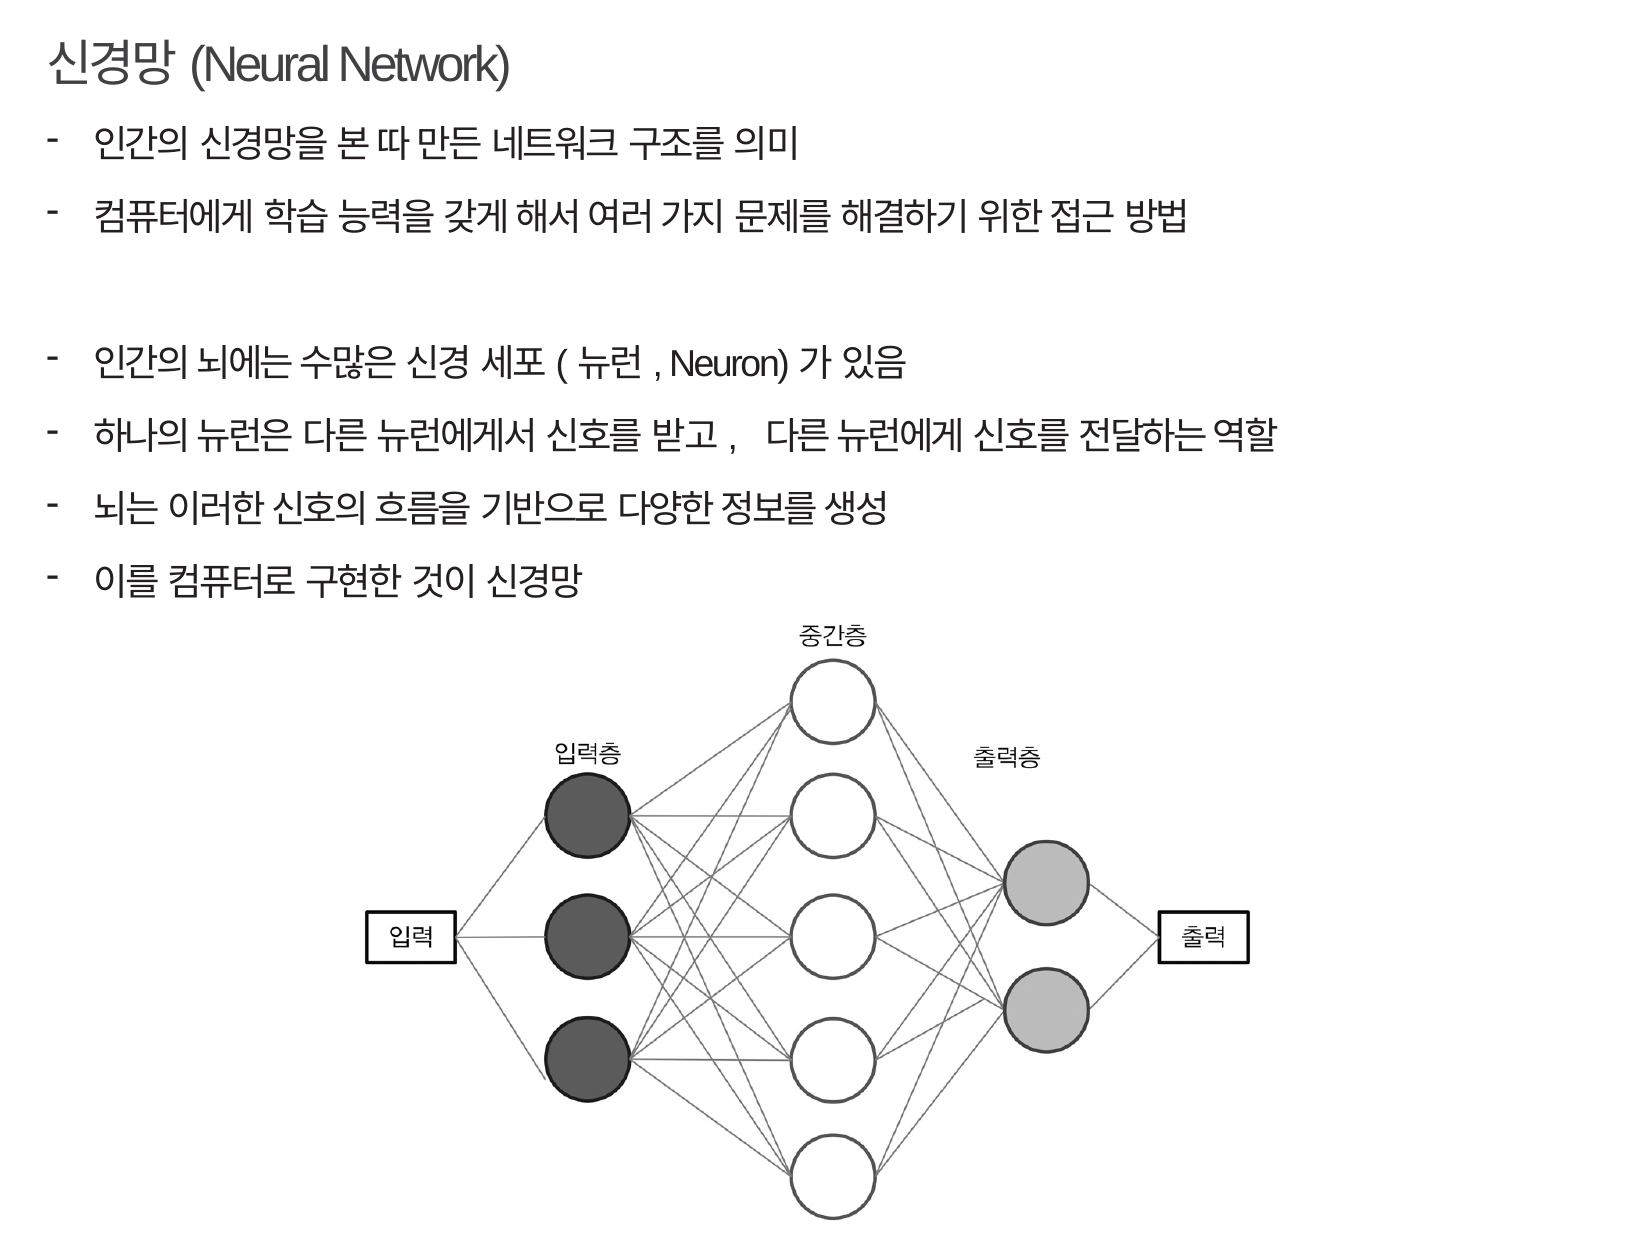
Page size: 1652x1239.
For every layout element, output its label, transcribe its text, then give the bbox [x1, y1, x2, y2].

text_box [363, 619, 1251, 1221]
text_box 신경망(Neural Network) 인간의 신경망을 본 따 만든 네트워크 구조를 의미 컴퓨터에게 학습 능력을 갖게 해서 여러 가지 문제를 해결하기 위한 접근 방법 인간의 뇌에는 수많은 신경 세포(뉴런, Neuron)가 있음 하나의 뉴런은 다른 뉴런에게서 신호를 받고, 다른 뉴런에게 신호를 전달하는 역할 뇌는 이러한 신호의 흐름을 기반으로 다양한 정보를 생성 이를 컴퓨터로 구현한 것이 신경망 [44, 31, 1607, 603]
